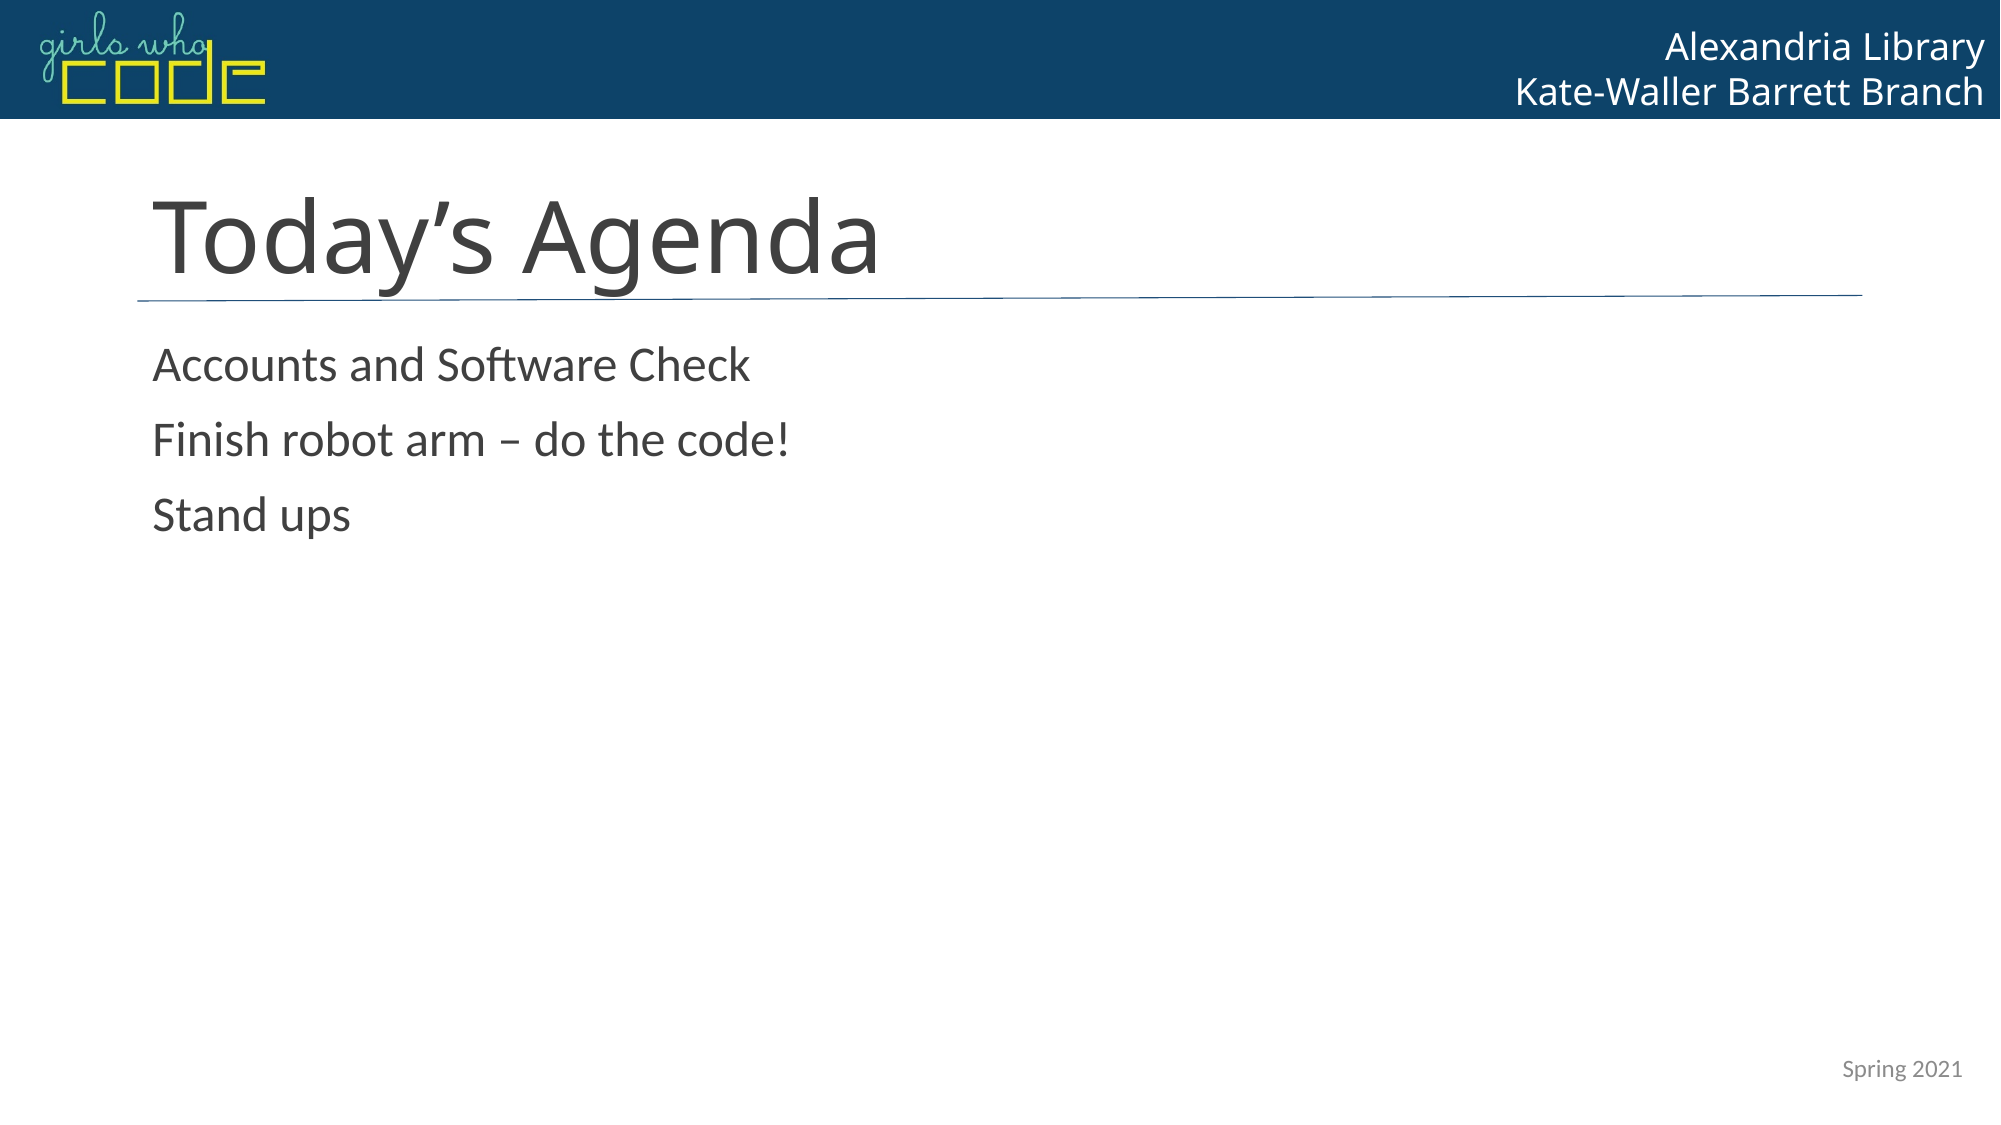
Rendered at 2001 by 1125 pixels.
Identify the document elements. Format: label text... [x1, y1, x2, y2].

picture [0, 0, 2000, 119]
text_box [137, 295, 1863, 301]
list Accounts and Software Check Finish robot arm – do the code! Stand ups [137, 330, 1863, 1017]
slide_number Spring 2021 [1528, 1037, 1979, 1098]
title Today’s Agenda [137, 177, 1863, 295]
